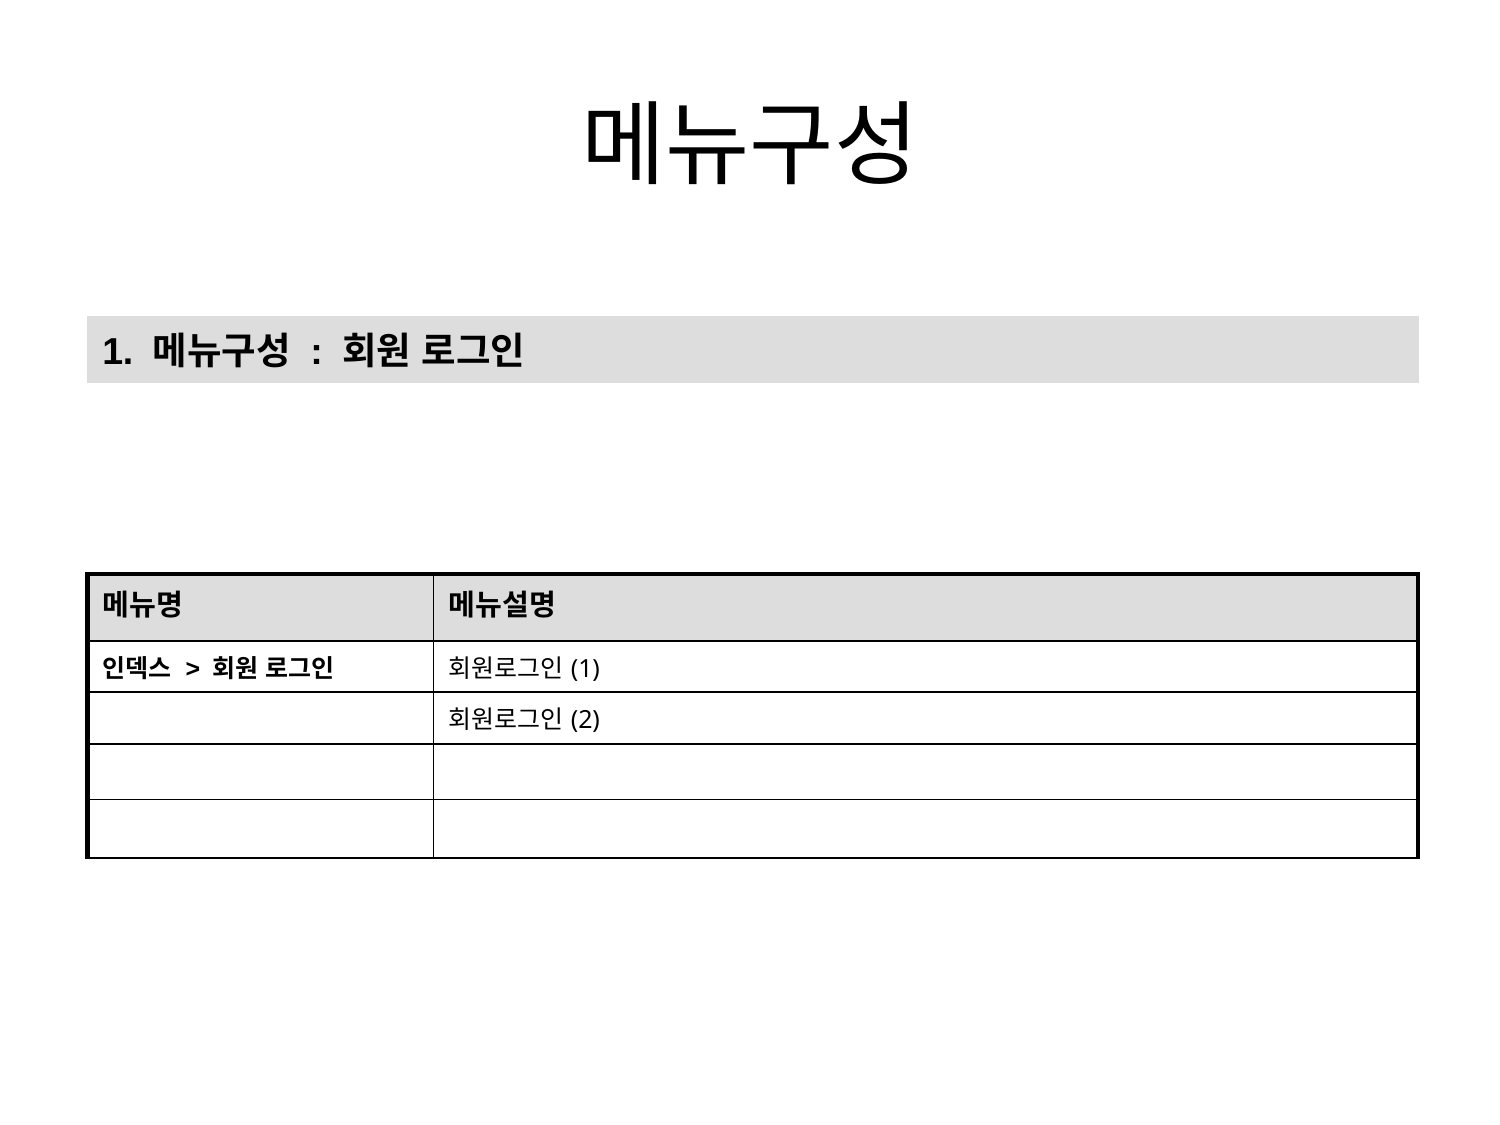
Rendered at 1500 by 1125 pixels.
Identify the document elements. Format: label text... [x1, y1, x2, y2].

table_cell [90, 693, 433, 743]
table_cell 인덱스 > 회원 로그인 [90, 642, 433, 691]
table_cell [90, 800, 433, 857]
table_cell 회원로그인(1) [434, 642, 1416, 691]
text_box 1. 메뉴구성 : 회원 로그인 [87, 316, 1418, 383]
table_cell 회원로그인(2) [434, 693, 1416, 743]
list [75, 262, 1425, 1005]
table_cell [434, 800, 1416, 857]
table_cell [90, 745, 433, 799]
title 메뉴구성 [75, 46, 1425, 235]
table_header 메뉴명 [90, 576, 433, 640]
table_header 메뉴설명 [434, 576, 1416, 640]
table_cell [434, 745, 1416, 799]
